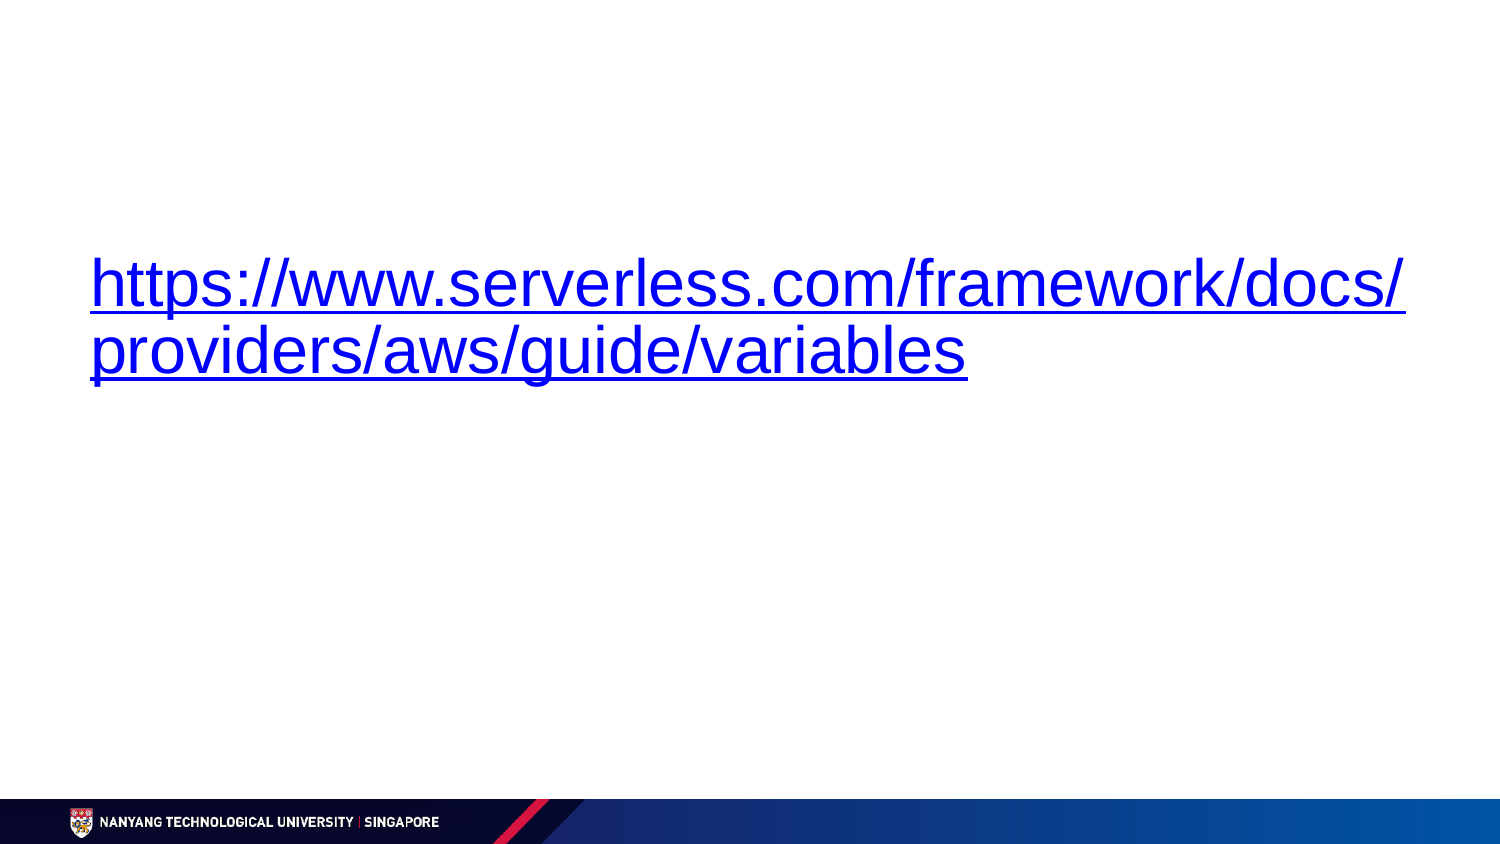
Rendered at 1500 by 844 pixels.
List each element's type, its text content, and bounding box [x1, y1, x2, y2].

list https://www.serverless.com/framework/docs/providers/aws/guide/variables [75, 232, 1425, 710]
picture [0, 799, 1500, 844]
